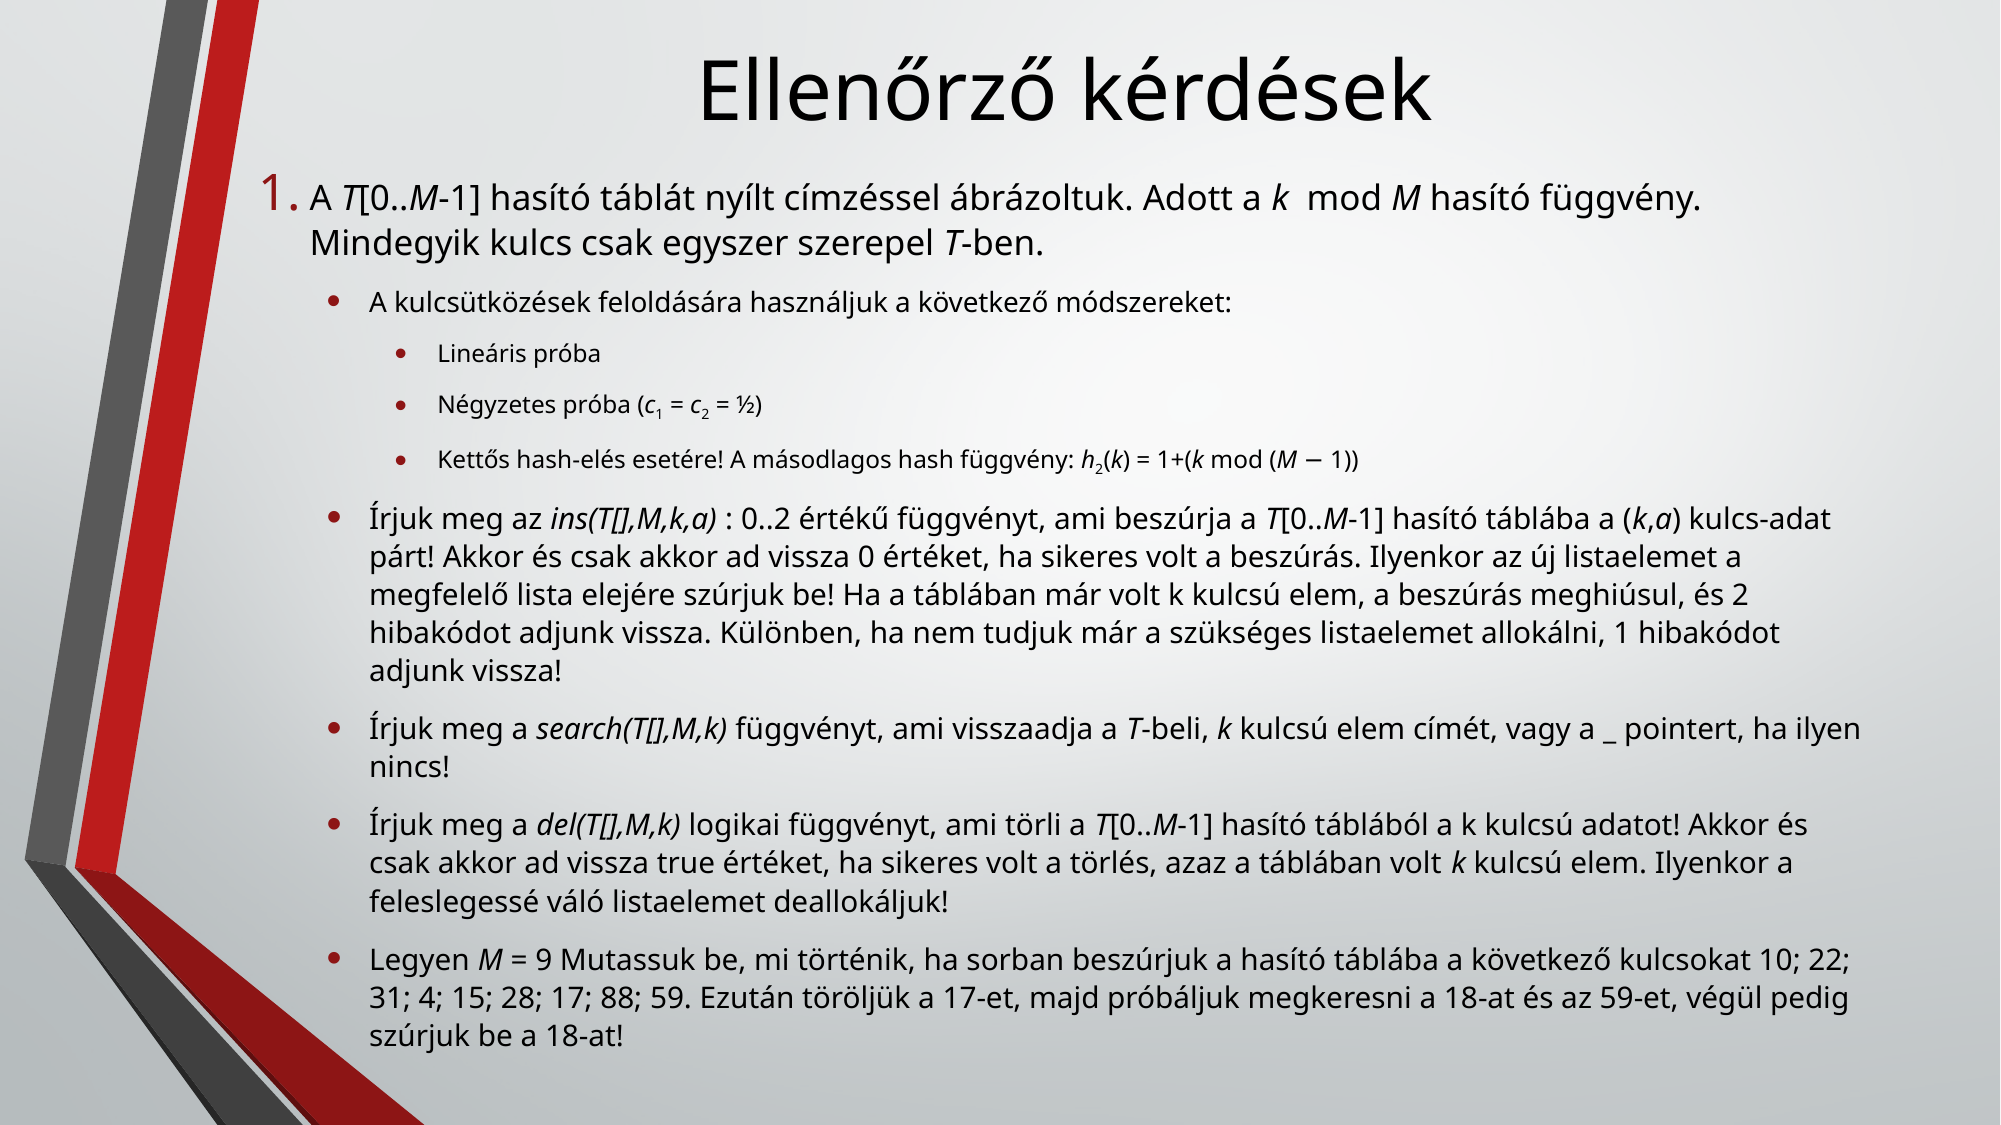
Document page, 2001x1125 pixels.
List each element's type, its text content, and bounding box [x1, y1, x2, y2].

title Ellenőrző kérdések [243, 15, 1887, 159]
list A T[0..M-1] hasító táblát nyílt címzéssel ábrázoltuk. Adott a k mod M hasító függvény. Mindegyik kulcs csak egyszer szerepel T-ben. A kulcsütközések feloldására használjuk a következő módszereket: Lineáris próba Négyzetes próba (c1 = c2 = ½) Kettős hash-elés esetére! A másodlagos hash függvény: h2(k) = 1+(k mod (M − 1)) Írjuk meg az ins(T[],M,k,a) : 0..2 értékű függvényt, ami beszúrja a T[0..M-1] hasító táblába a (k,a) kulcs-adat párt! Akkor és csak akkor ad vissza 0 értéket, ha sikeres volt a beszúrás. Ilyenkor az új listaelemet a megfelelő lista elejére szúrjuk be! Ha a táblában már volt k kulcsú elem, a beszúrás meghiúsul, és 2 hibakódot adjunk vissza. Különben, ha nem tudjuk már a szükséges listaelemet allokálni, 1 hibakódot adjunk vissza! Írjuk meg a search(T[],M,k) függvényt, ami visszaadja a T-beli, k kulcsú elem címét, vagy a _ pointert, ha ilyen nincs! Írjuk meg a del(T[],M,k) logikai függvényt, ami törli a T[0..M-1] hasító táblából a k kulcsú adatot! Akkor és csak akkor ad vissza true értéket, ha sikeres volt a törlés, azaz a táblában volt k kulcsú elem. Ilyenkor a feleslegessé váló listaelemet deallokáljuk! Legyen M = 9 Mutassuk be, mi történik, ha sorban beszúrjuk a hasító táblába a következő kulcsokat 10; 22; 31; 4; 15; 28; 17; 88; 59. Ezután töröljük a 17-et, majd próbáljuk megkeresni a 18-at és az 59-et, végül pedig szúrjuk be a 18-at! [243, 159, 1887, 1066]
